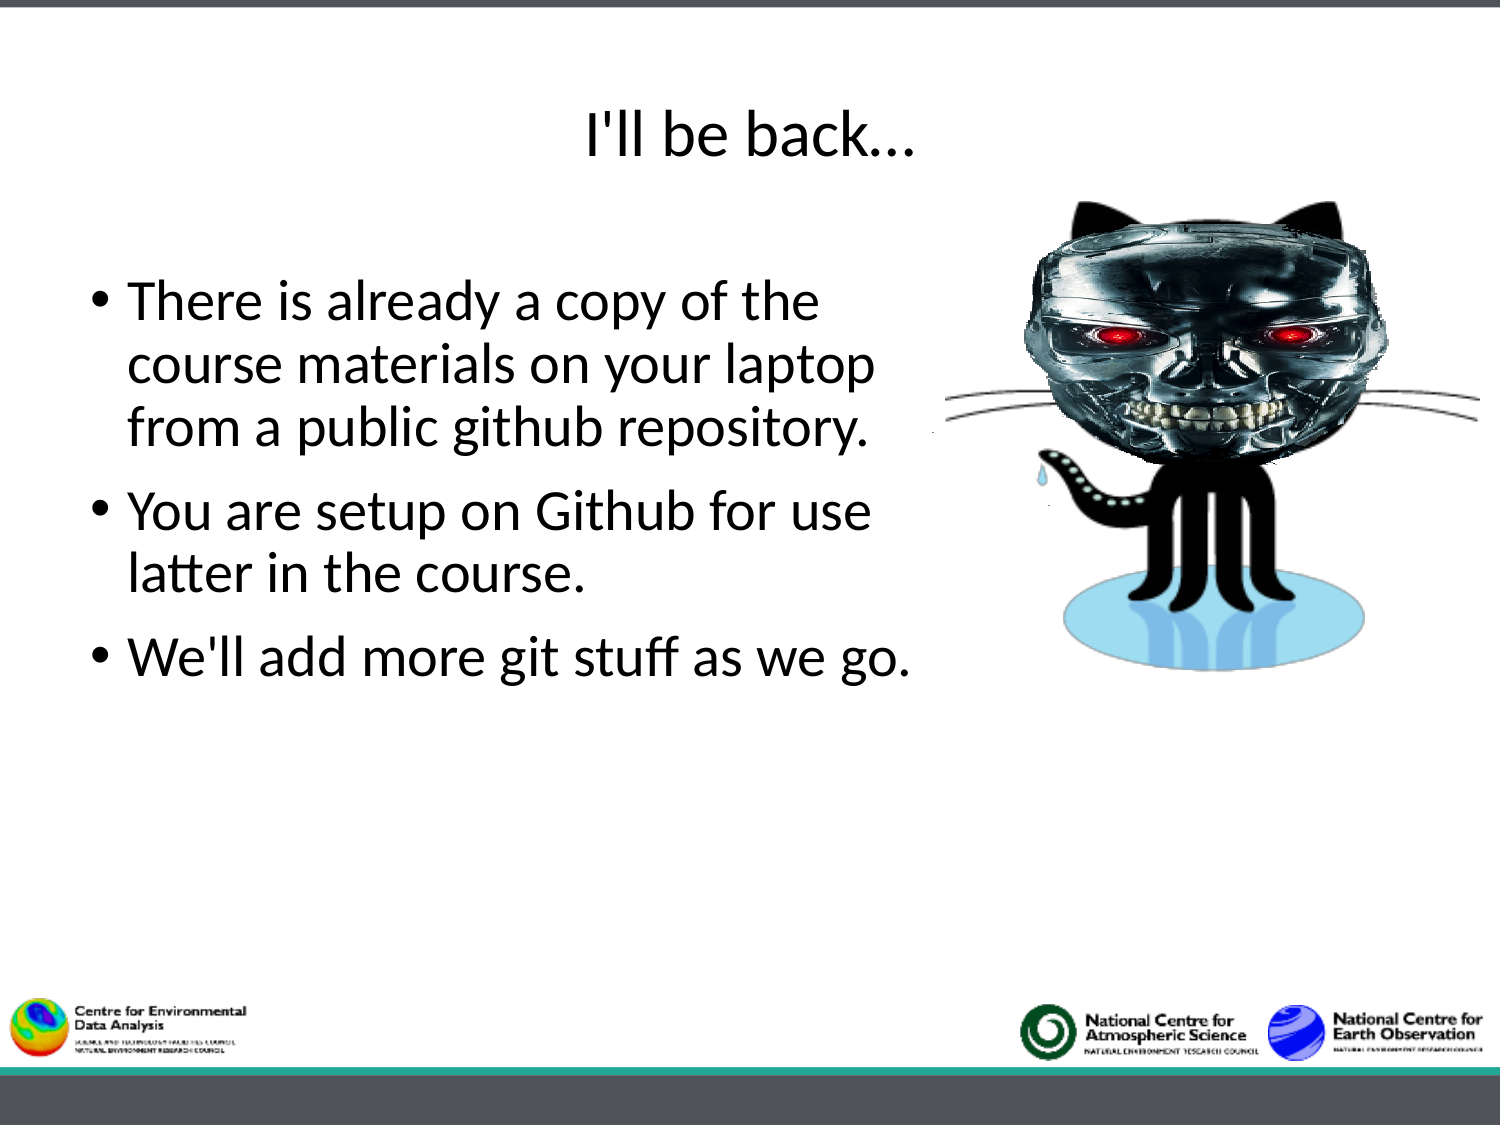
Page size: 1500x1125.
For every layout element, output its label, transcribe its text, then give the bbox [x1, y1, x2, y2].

list There is already a copy of the course materials on your laptop from a public github repository. You are setup on Github for use latter in the course. We'll add more git stuff as we go. [75, 262, 990, 1005]
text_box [649, 201, 1500, 743]
title I'll be back… [73, 62, 1427, 207]
picture [0, 0, 1500, 1125]
